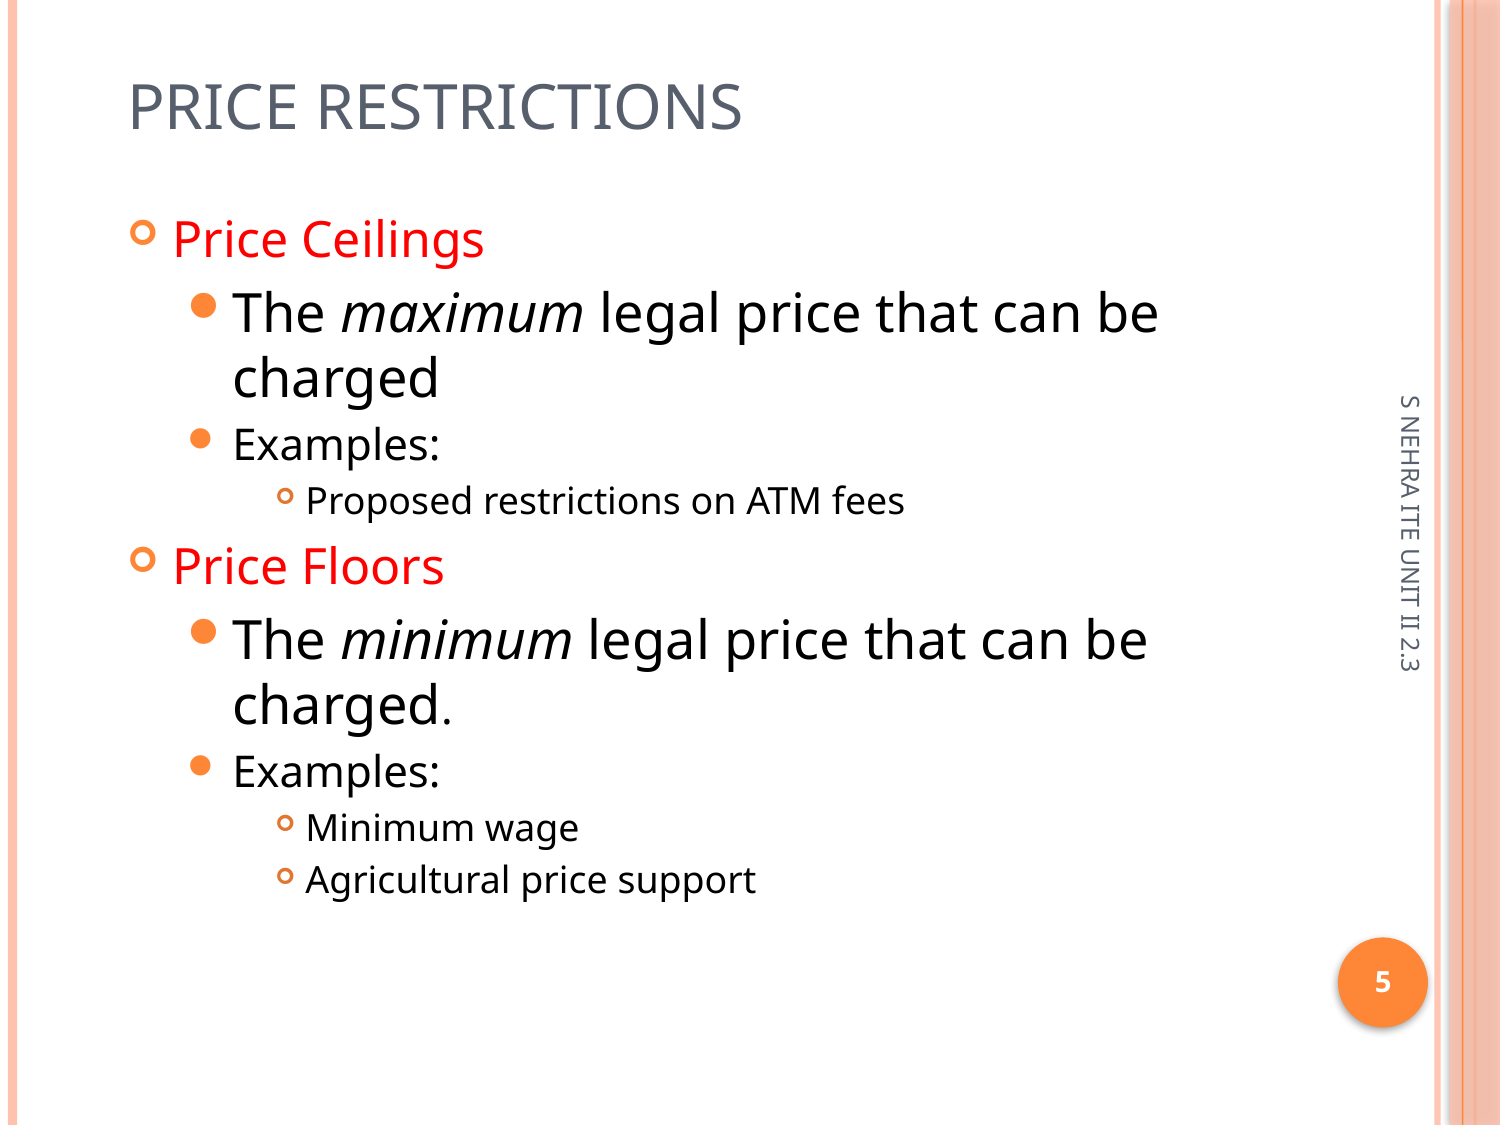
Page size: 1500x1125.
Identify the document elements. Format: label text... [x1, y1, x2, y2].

list Price Ceilings The maximum legal price that can be charged Examples: Proposed restrictions on ATM fees Price Floors The minimum legal price that can be charged. Examples: Minimum wage Agricultural price support [112, 200, 1388, 1063]
title Price Restrictions [112, 50, 1388, 150]
footer S NEHRA ITE UNIT II 2.3 [1379, 380, 1440, 906]
slide_number 5 [1333, 940, 1434, 1027]
